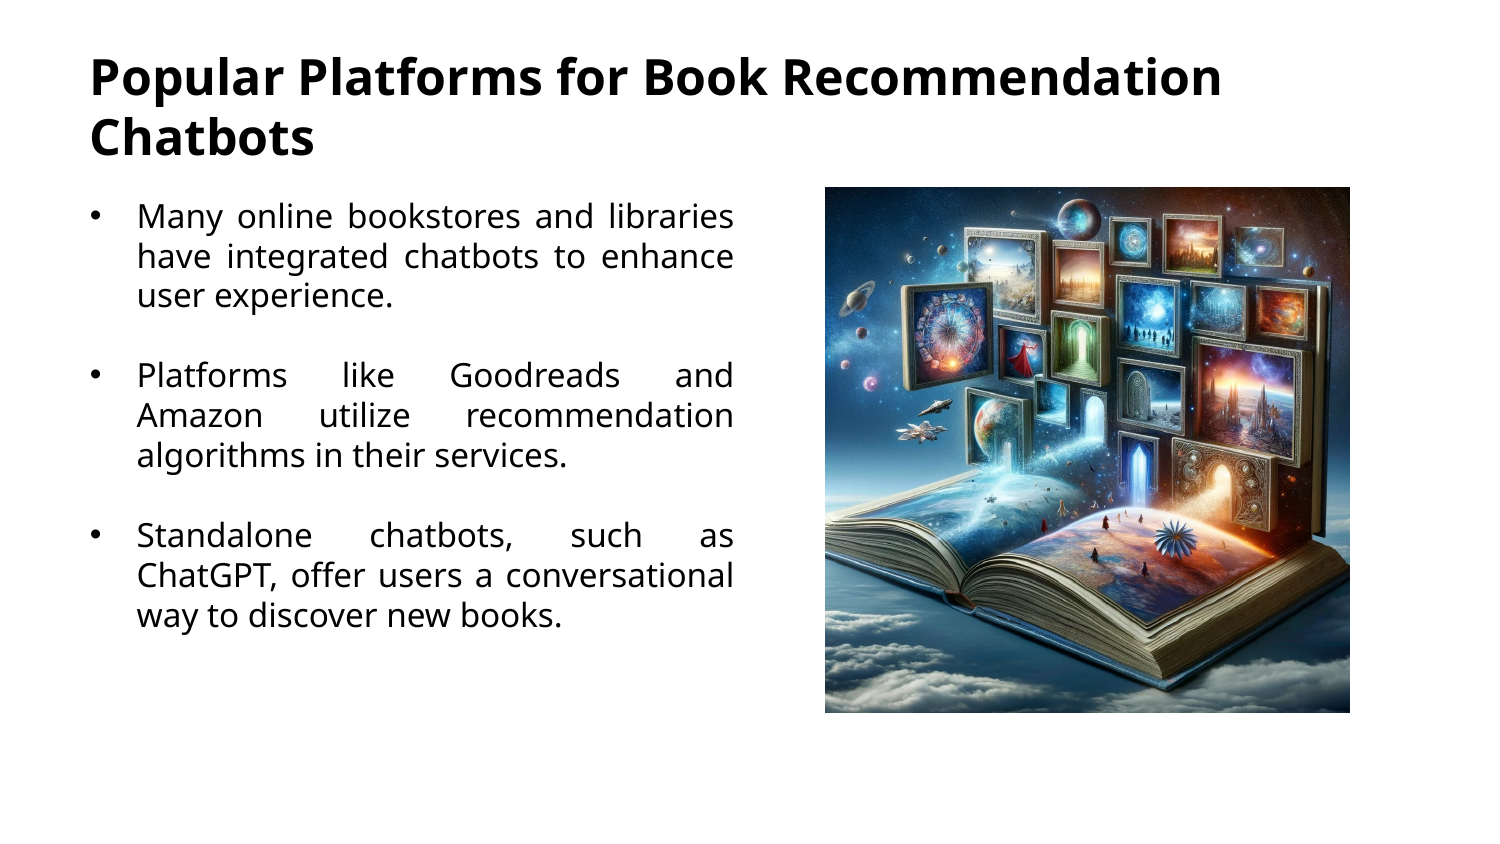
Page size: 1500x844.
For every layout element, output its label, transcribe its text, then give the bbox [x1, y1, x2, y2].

text_box Many online bookstores and libraries have integrated chatbots to enhance user experience. Platforms like Goodreads and Amazon utilize recommendation algorithms in their services. Standalone chatbots, such as ChatGPT, offer users a conversational way to discover new books. [74, 187, 750, 713]
picture [824, 187, 1350, 713]
text_box Popular Platforms for Book Recommendation Chatbots [74, 37, 1425, 173]
